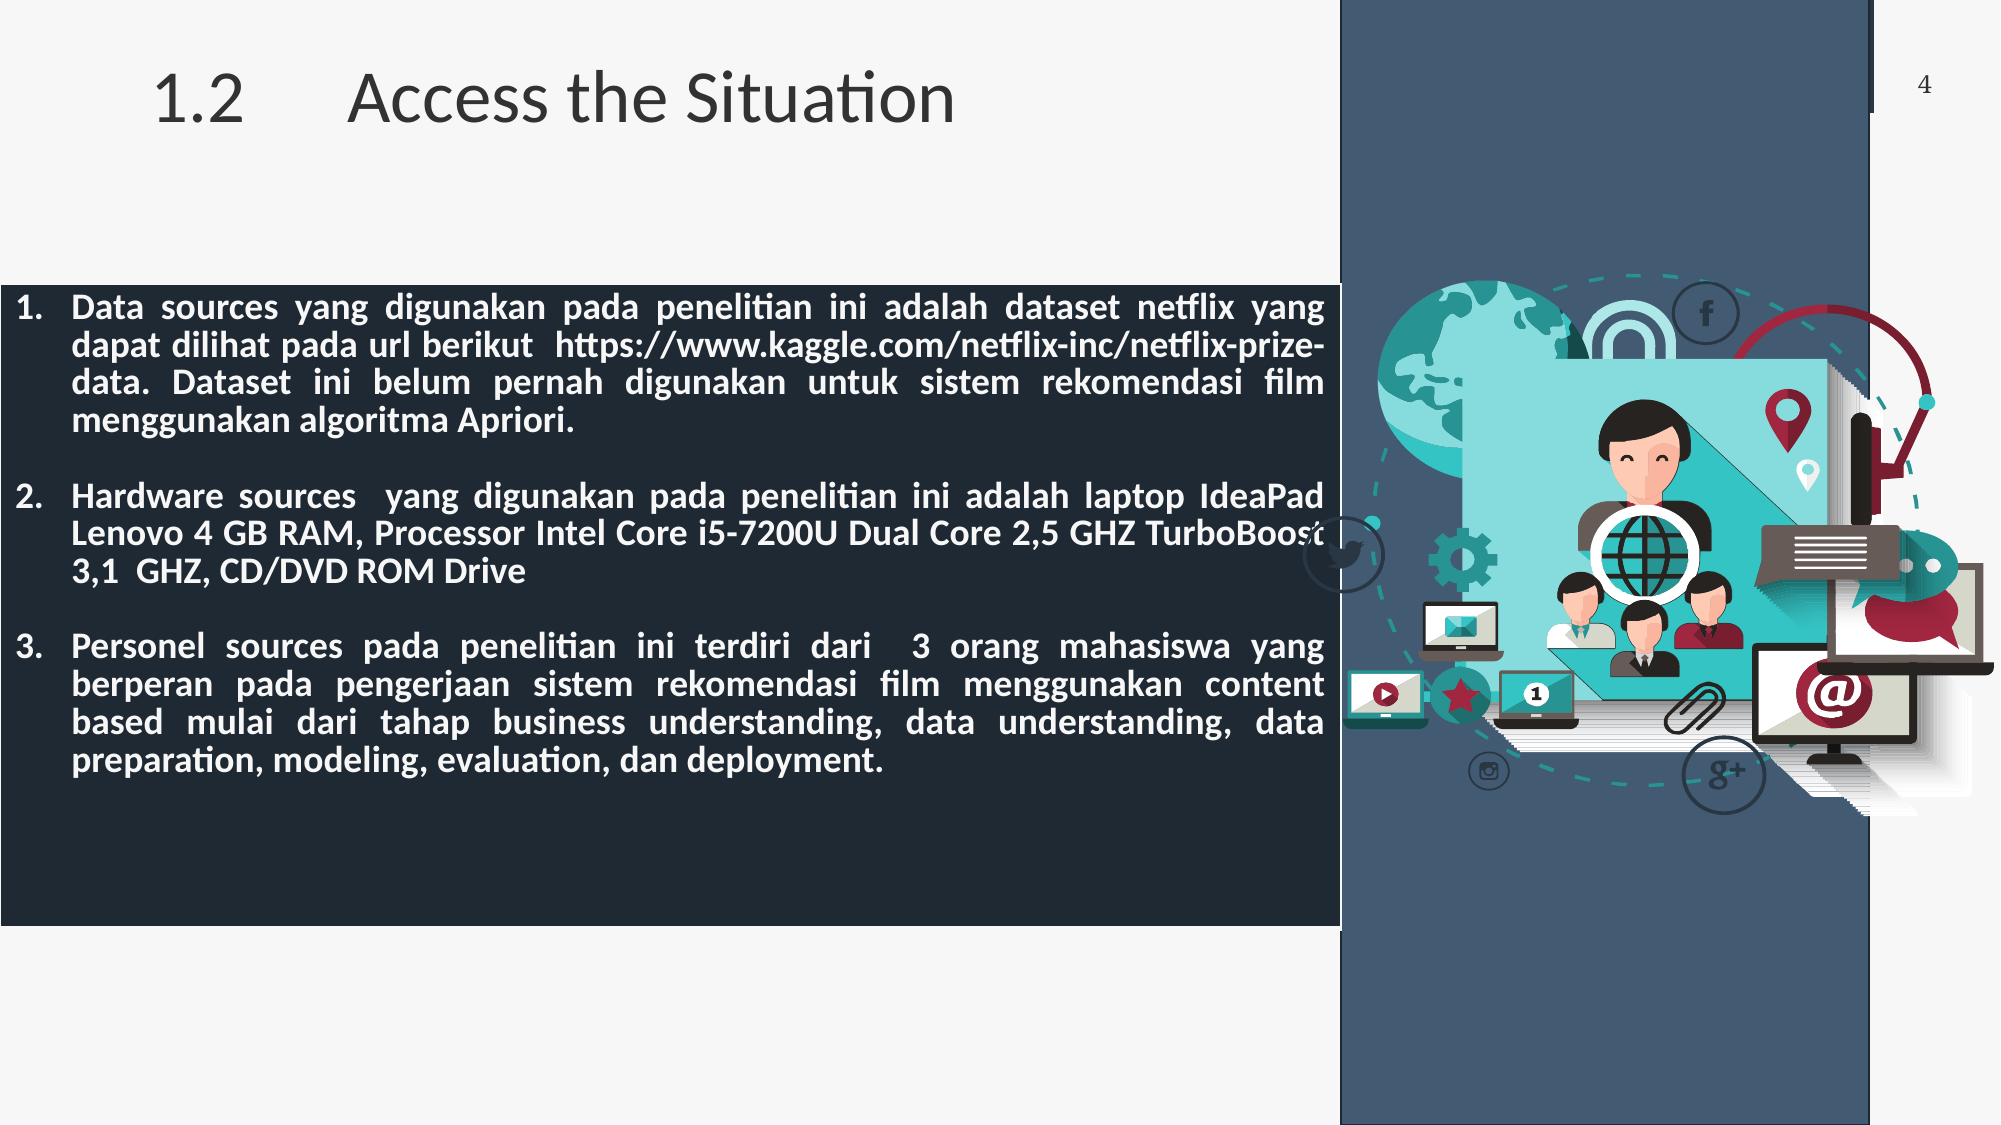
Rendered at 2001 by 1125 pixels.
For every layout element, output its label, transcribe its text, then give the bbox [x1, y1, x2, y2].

text_box 1.2 Access the Situation [135, 40, 978, 145]
text_box [1340, 816, 1870, 1125]
table_header Data sources yang digunakan pada penelitian ini adalah dataset netflix yang dapat dilihat pada url berikut https://www.kaggle.com/netflix-inc/netflix-prize-data. Dataset ini belum pernah digunakan untuk sistem rekomendasi film menggunakan algoritma Apriori. Hardware sources yang digunakan pada penelitian ini adalah laptop IdeaPad Lenovo 4 GB RAM, Processor Intel Core i5-7200U Dual Core 2,5 GHZ TurboBoost 3,1 GHZ, CD/DVD ROM Drive Personel sources pada penelitian ini terdiri dari 3 orang mahasiswa yang berperan pada pengerjaan sistem rekomendasi film menggunakan content based mulai dari tahap business understanding, data understanding, data preparation, modeling, evaluation, dan deployment. [1, 285, 1340, 926]
text_box [1340, 0, 1870, 274]
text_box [1302, 274, 1995, 816]
